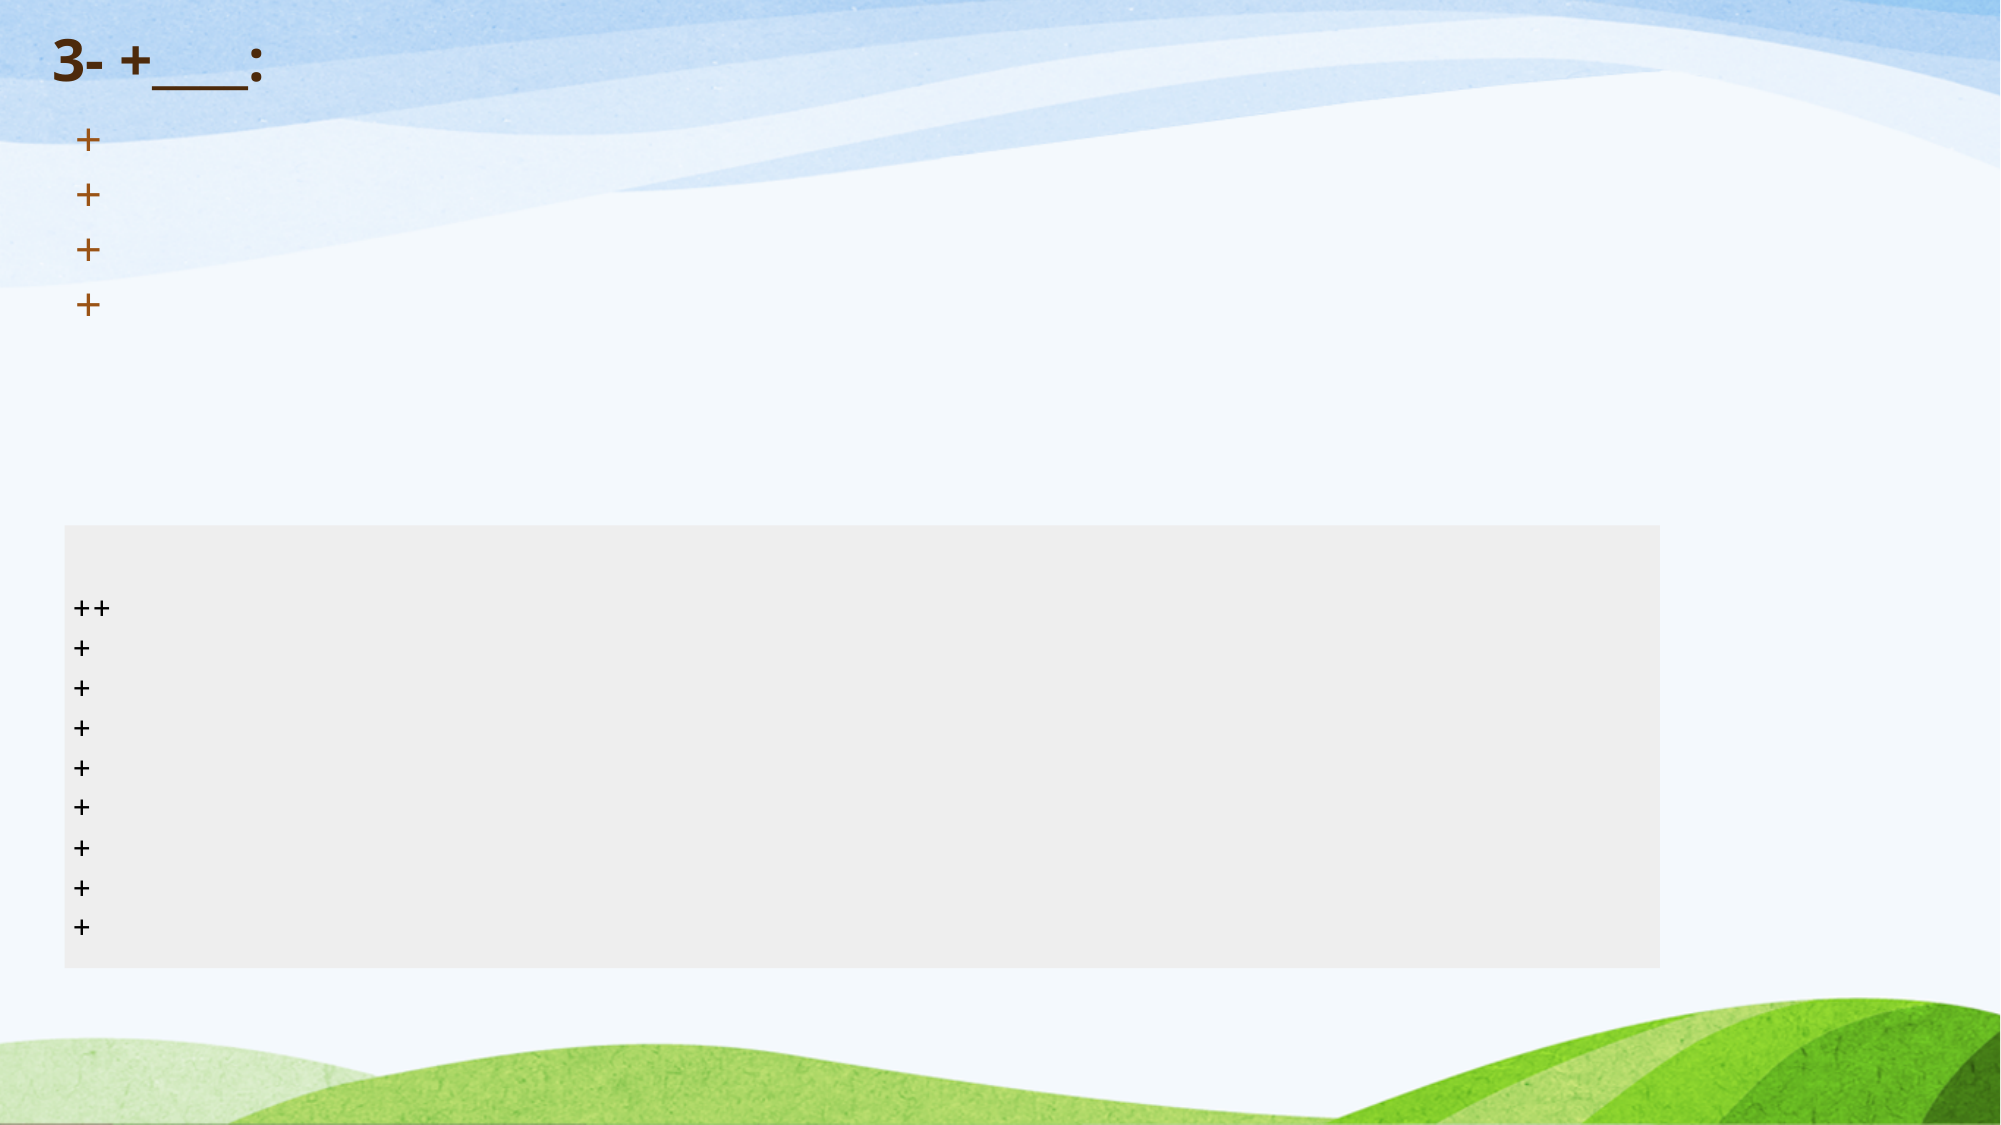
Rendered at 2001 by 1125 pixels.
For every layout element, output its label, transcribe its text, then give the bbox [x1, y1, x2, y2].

text_box ++ + + + + + + + + [64, 525, 1660, 969]
text_box + + + + [60, 102, 1739, 392]
title 3- +____: [37, 14, 1688, 103]
picture [0, 0, 2001, 1125]
